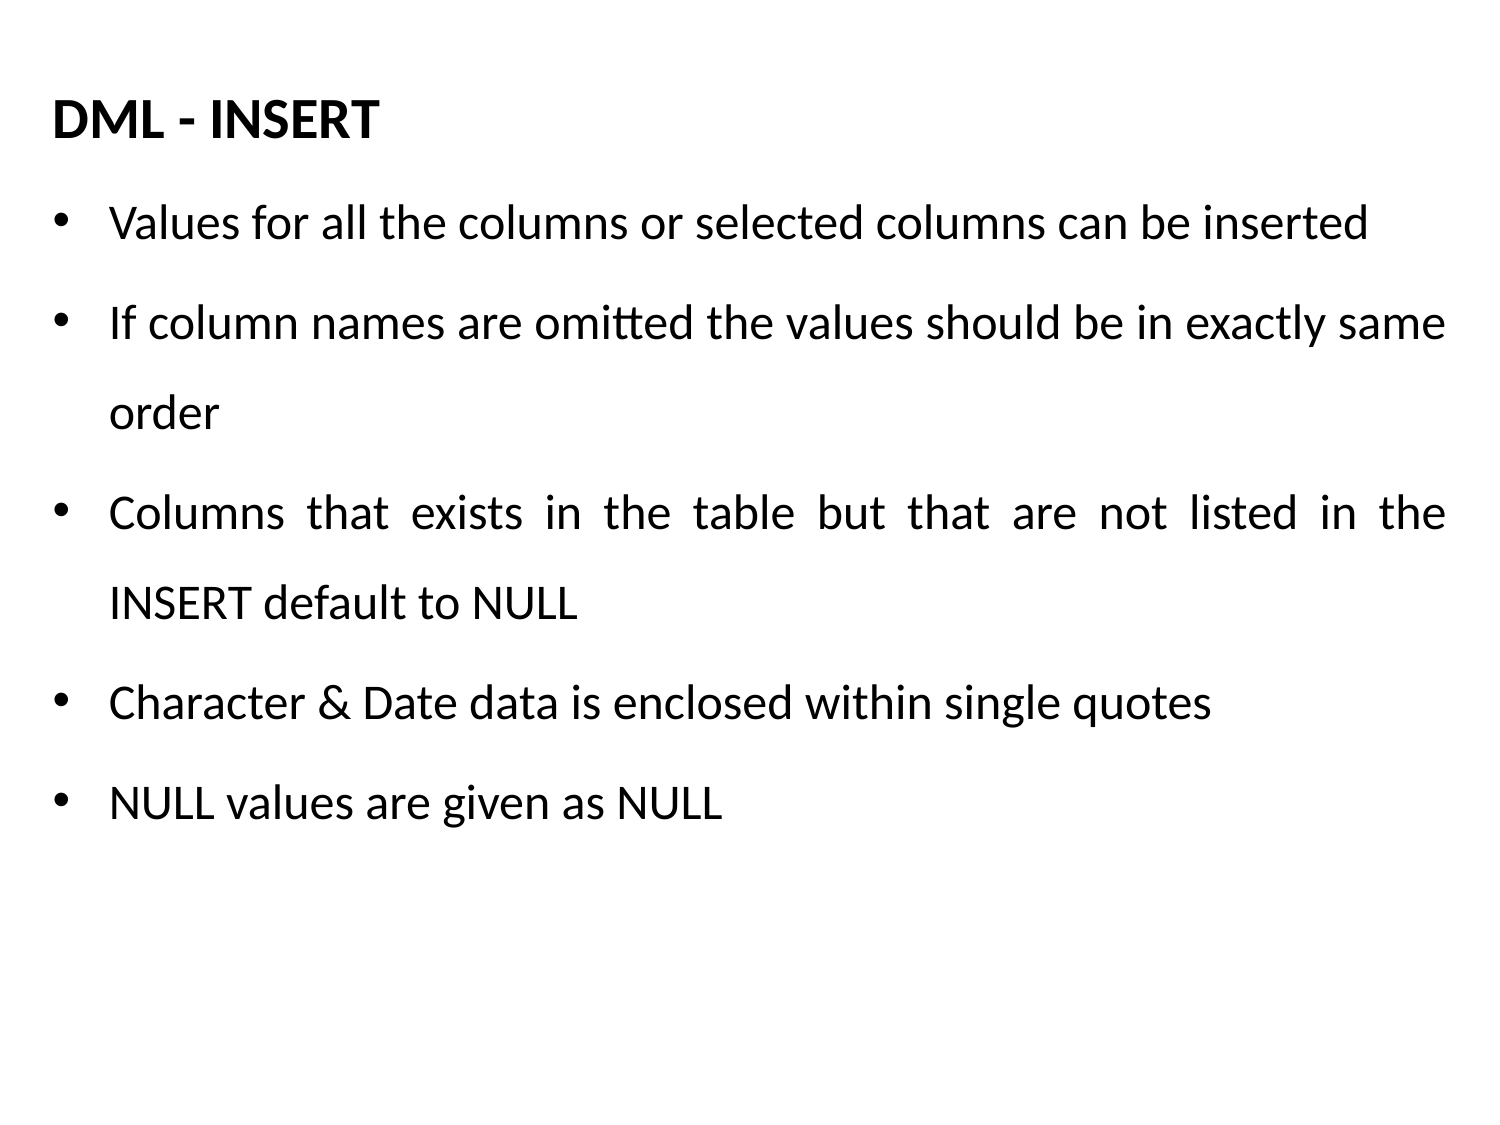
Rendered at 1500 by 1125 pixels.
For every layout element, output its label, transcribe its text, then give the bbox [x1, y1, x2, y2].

text_box DML - INSERT Values for all the columns or selected columns can be inserted If column names are omitted the values should be in exactly same order Columns that exists in the table but that are not listed in the INSERT default to NULL Character & Date data is enclosed within single quotes NULL values are given as NULL [37, 37, 1463, 1088]
